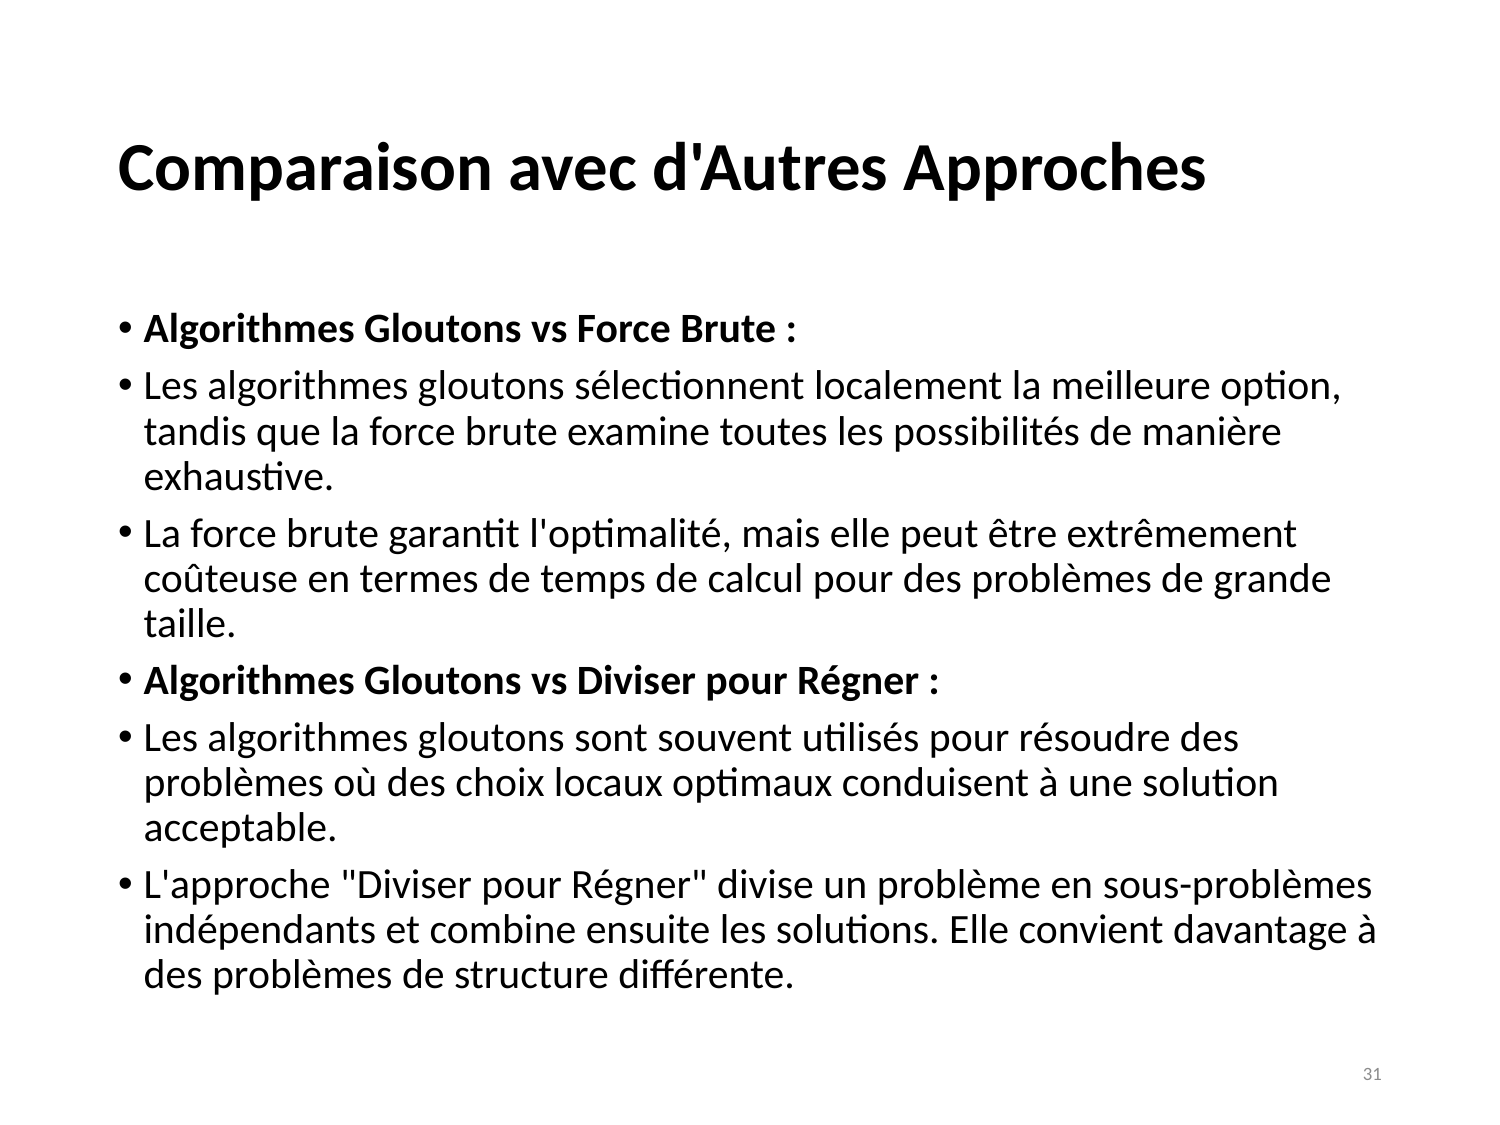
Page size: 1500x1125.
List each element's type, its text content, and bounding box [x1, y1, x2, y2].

list Algorithmes Gloutons vs Force Brute : Les algorithmes gloutons sélectionnent localement la meilleure option, tandis que la force brute examine toutes les possibilités de manière exhaustive. La force brute garantit l'optimalité, mais elle peut être extrêmement coûteuse en termes de temps de calcul pour des problèmes de grande taille. Algorithmes Gloutons vs Diviser pour Régner : Les algorithmes gloutons sont souvent utilisés pour résoudre des problèmes où des choix locaux optimaux conduisent à une solution acceptable. L'approche "Diviser pour Régner" divise un problème en sous-problèmes indépendants et combine ensuite les solutions. Elle convient davantage à des problèmes de structure différente. [103, 299, 1397, 1014]
slide_number 31 [1059, 1042, 1397, 1103]
title Comparaison avec d'Autres Approches [103, 59, 1397, 278]
